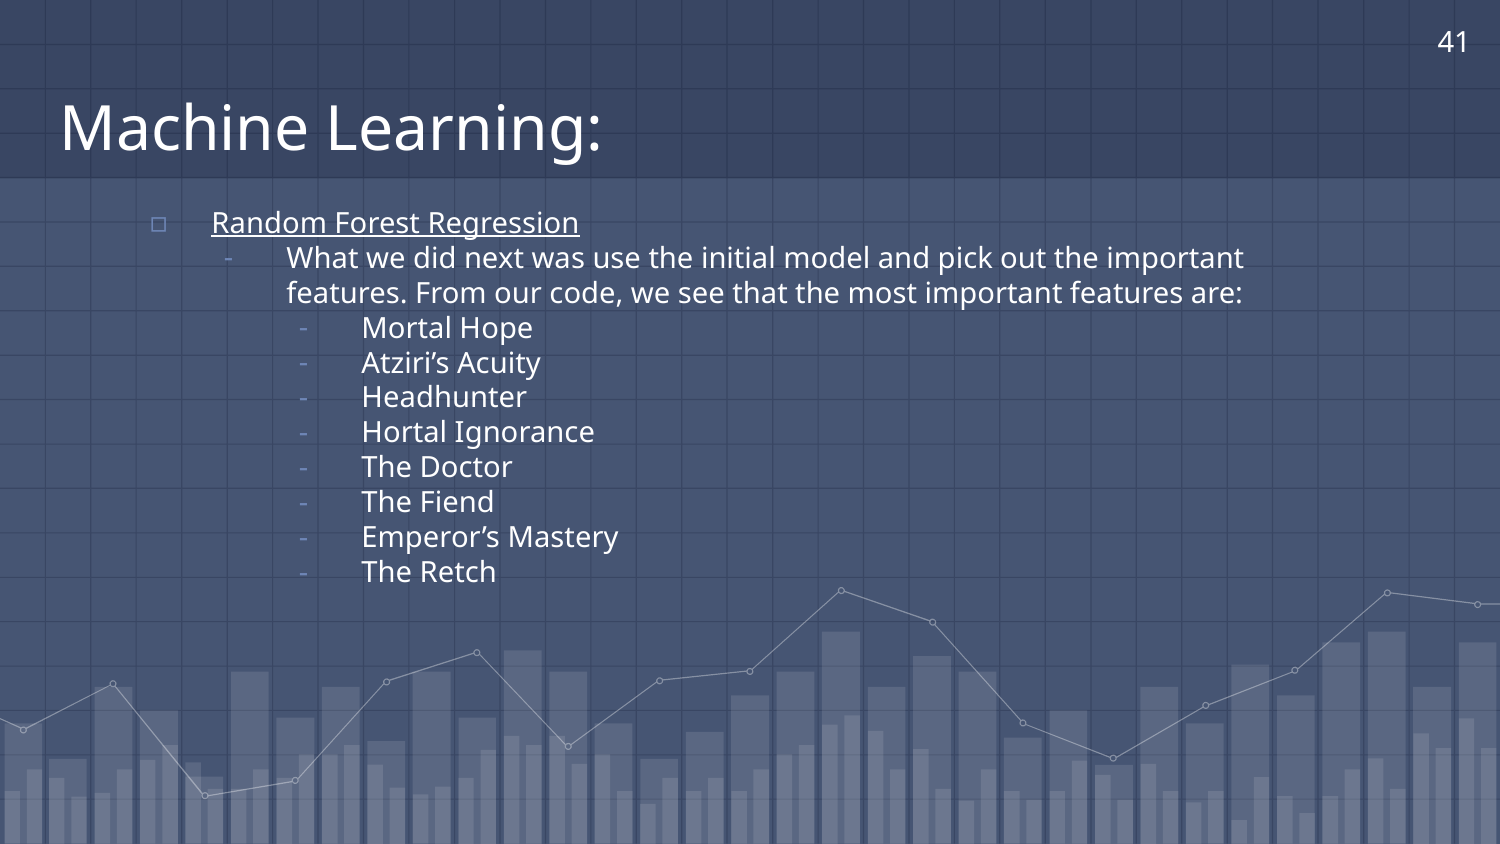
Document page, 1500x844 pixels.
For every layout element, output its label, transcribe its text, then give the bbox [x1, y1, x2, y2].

title Machine Learning: [44, 37, 1352, 179]
slide_number 41 [1408, 0, 1500, 88]
list Random Forest Regression What we did next was use the initial model and pick out the important features. From our code, we see that the most important features are: Mortal Hope Atziri’s Acuity Headhunter Hortal Ignorance The Doctor The Fiend Emperor’s Mastery The Retch [121, 189, 1383, 698]
